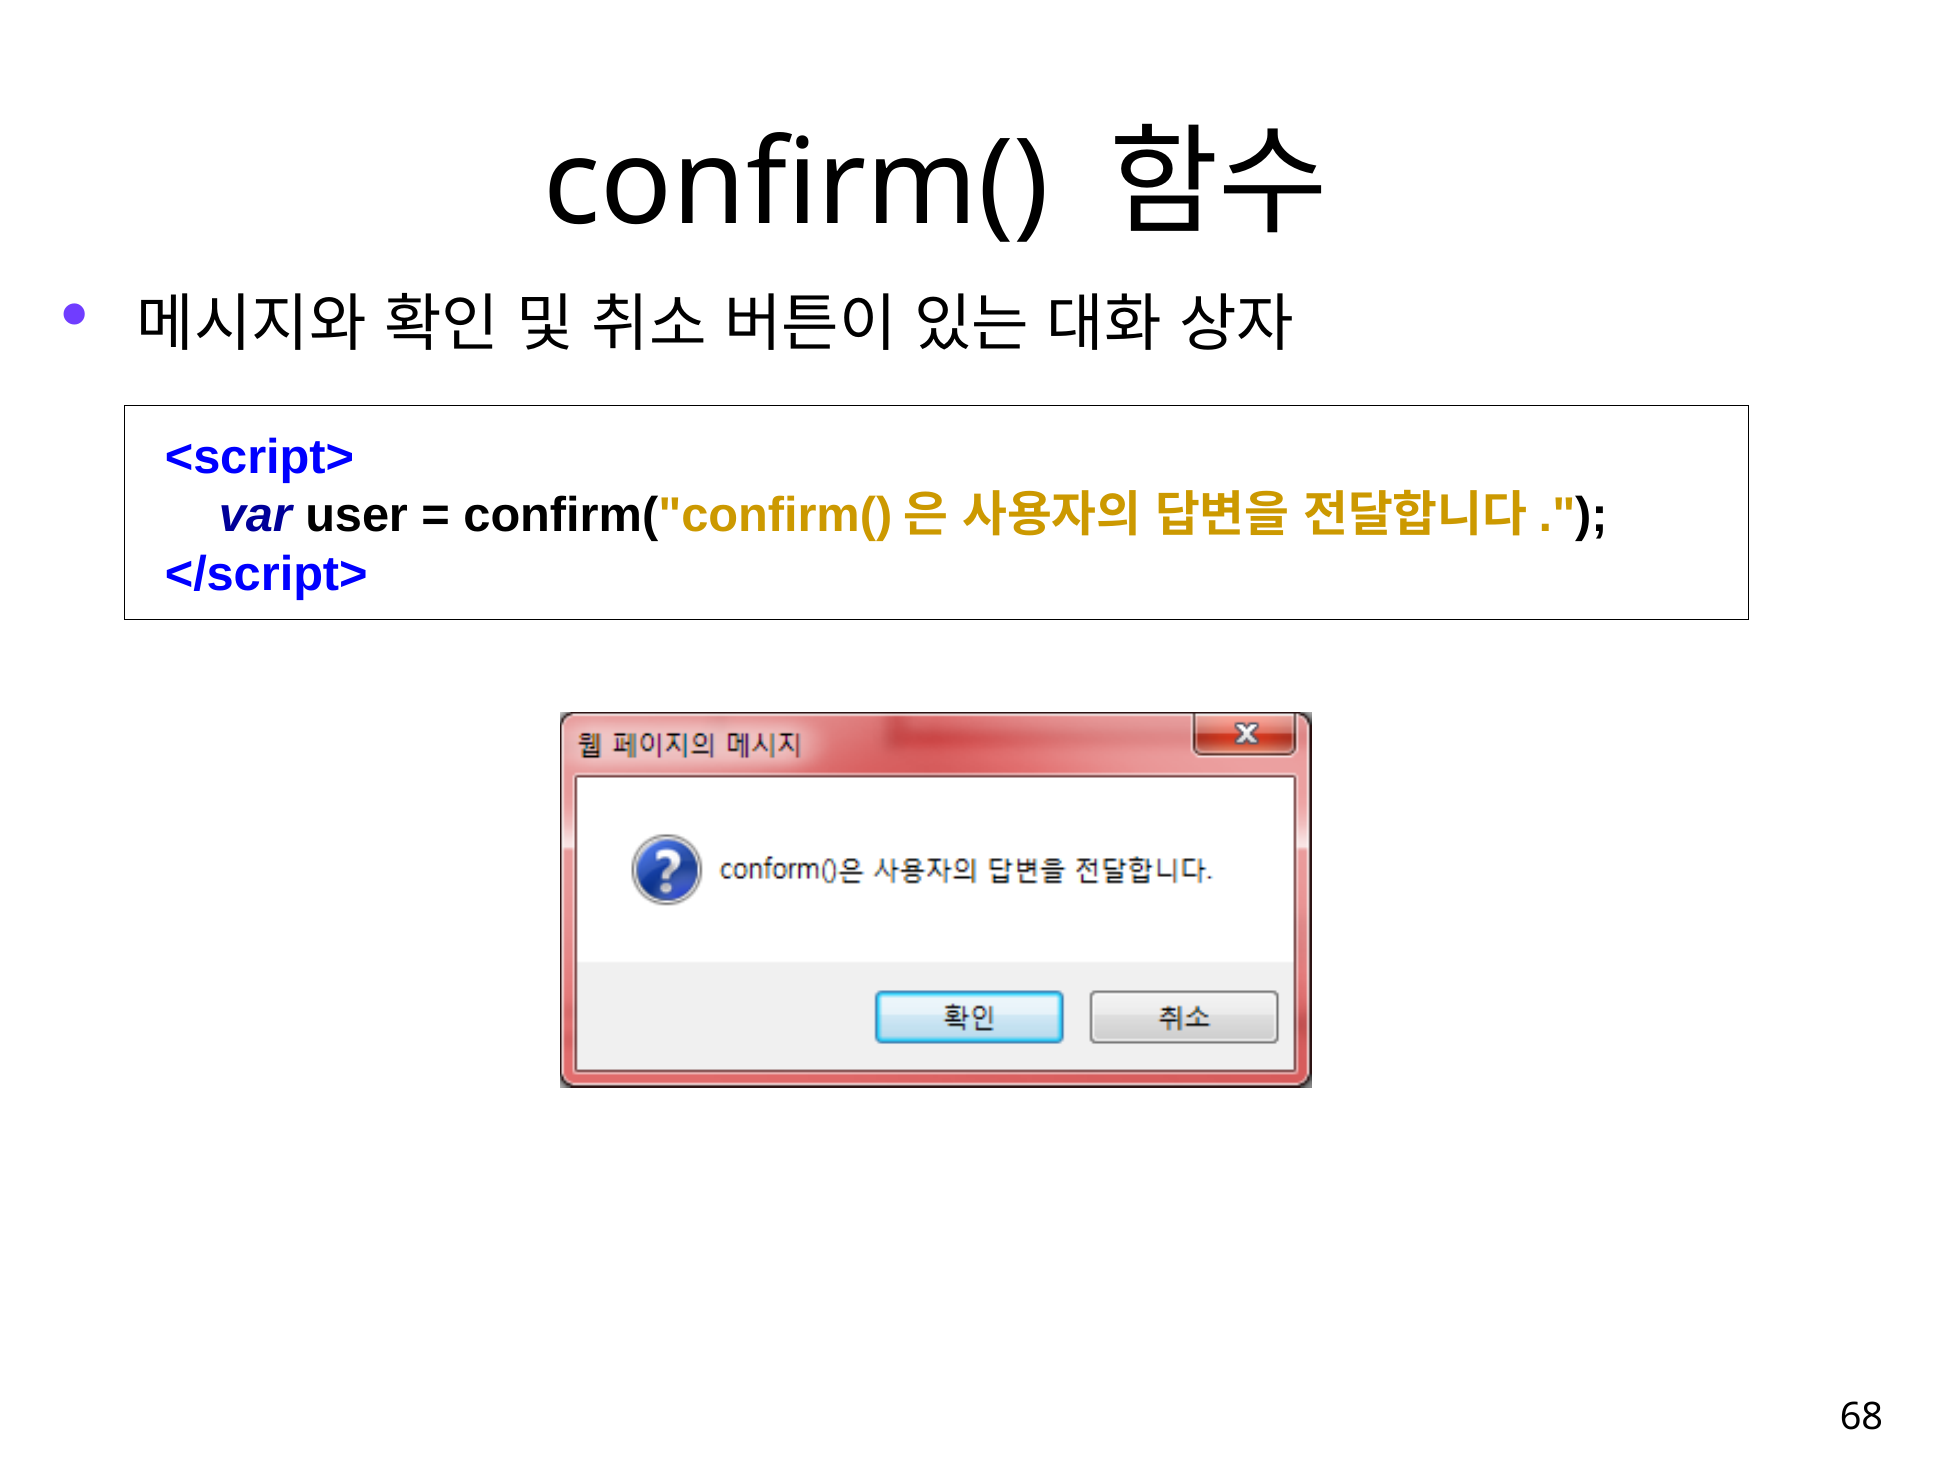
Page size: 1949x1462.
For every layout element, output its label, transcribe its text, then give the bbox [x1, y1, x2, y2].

slide_number 68 [1496, 1372, 1899, 1462]
list 메시지와 확인 및 취소 버튼이 있는 대화 상자 [48, 284, 1897, 1395]
picture [560, 712, 1313, 1088]
title confirm() 함수 [156, 92, 1749, 255]
